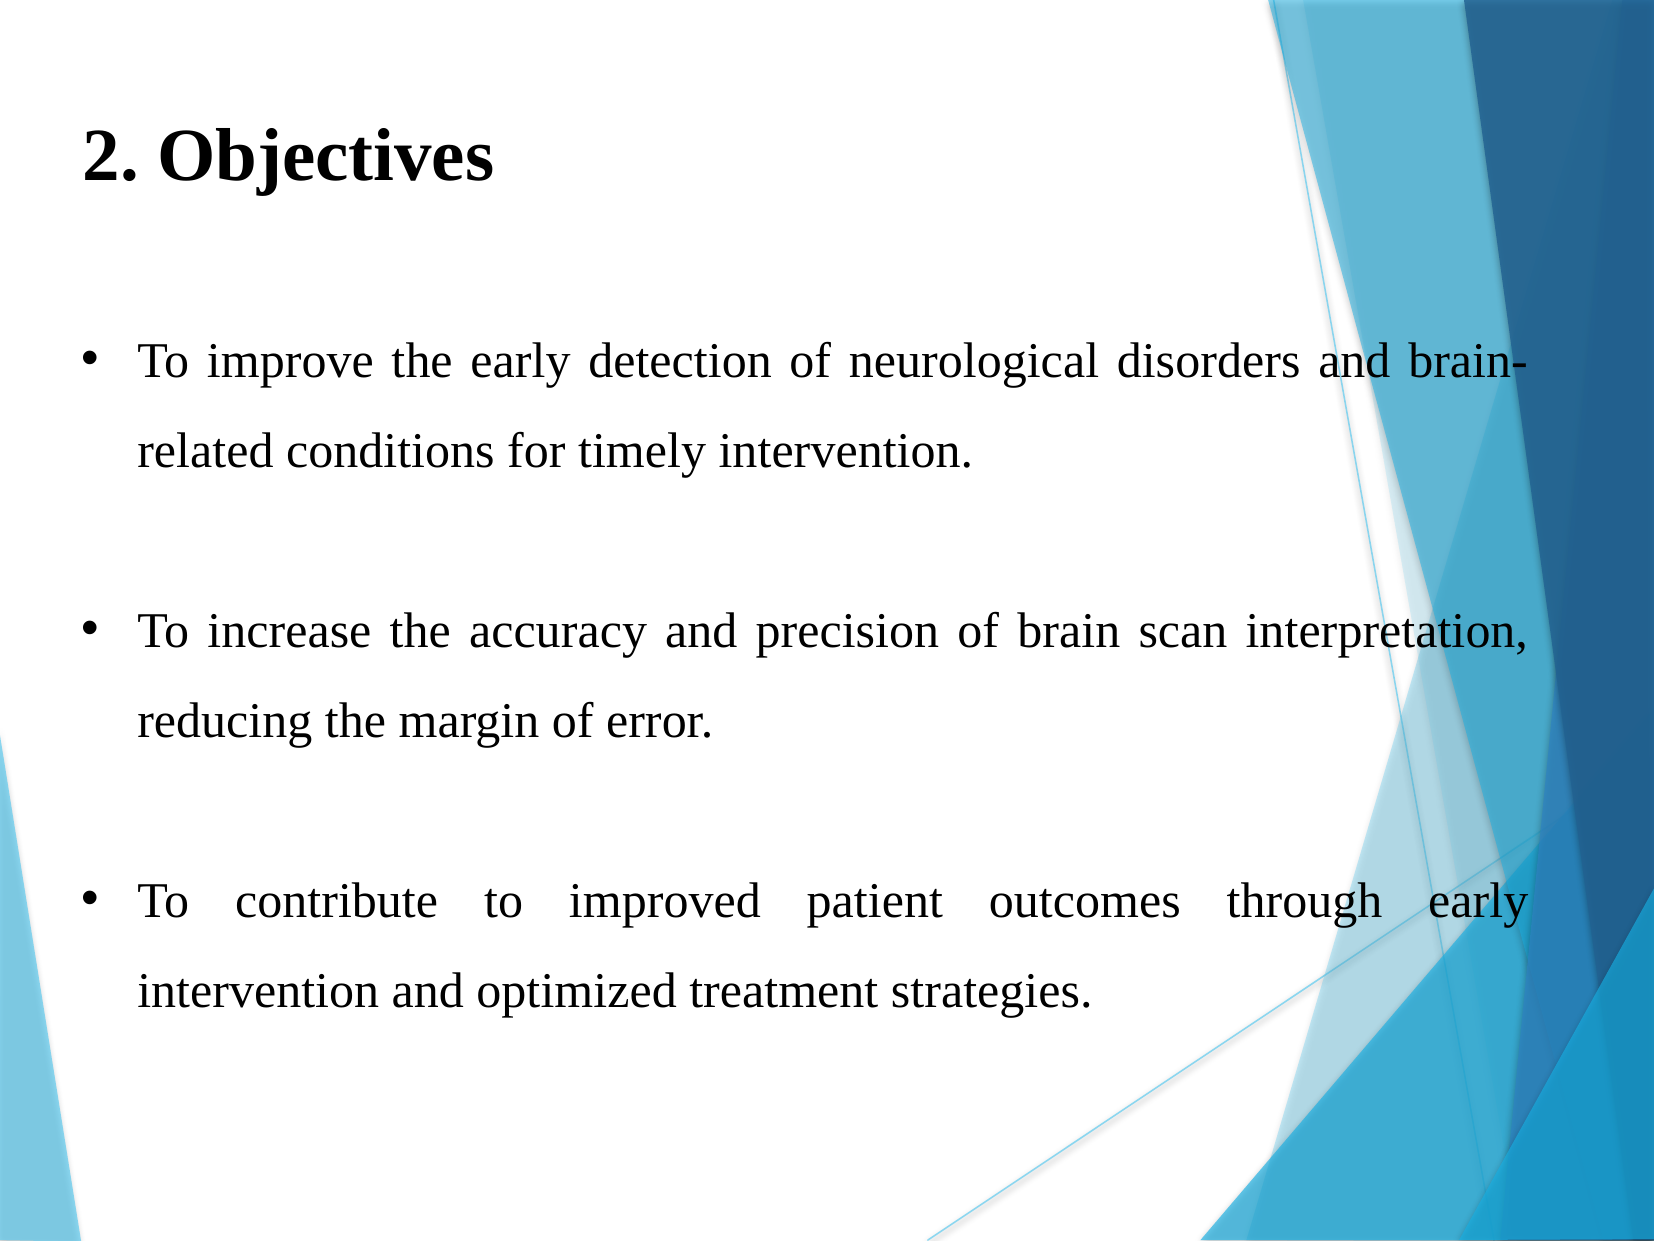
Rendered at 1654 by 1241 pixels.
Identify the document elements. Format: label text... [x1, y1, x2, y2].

text_box 2. Objectives [82, 49, 1571, 257]
text_box [82, 290, 1571, 1109]
text_box To improve the early detection of neurological disorders and brain-related conditions for timely intervention. To increase the accuracy and precision of brain scan interpretation, reducing the margin of error. To contribute to improved patient outcomes through early intervention and optimized treatment strategies. [66, 290, 1545, 1025]
